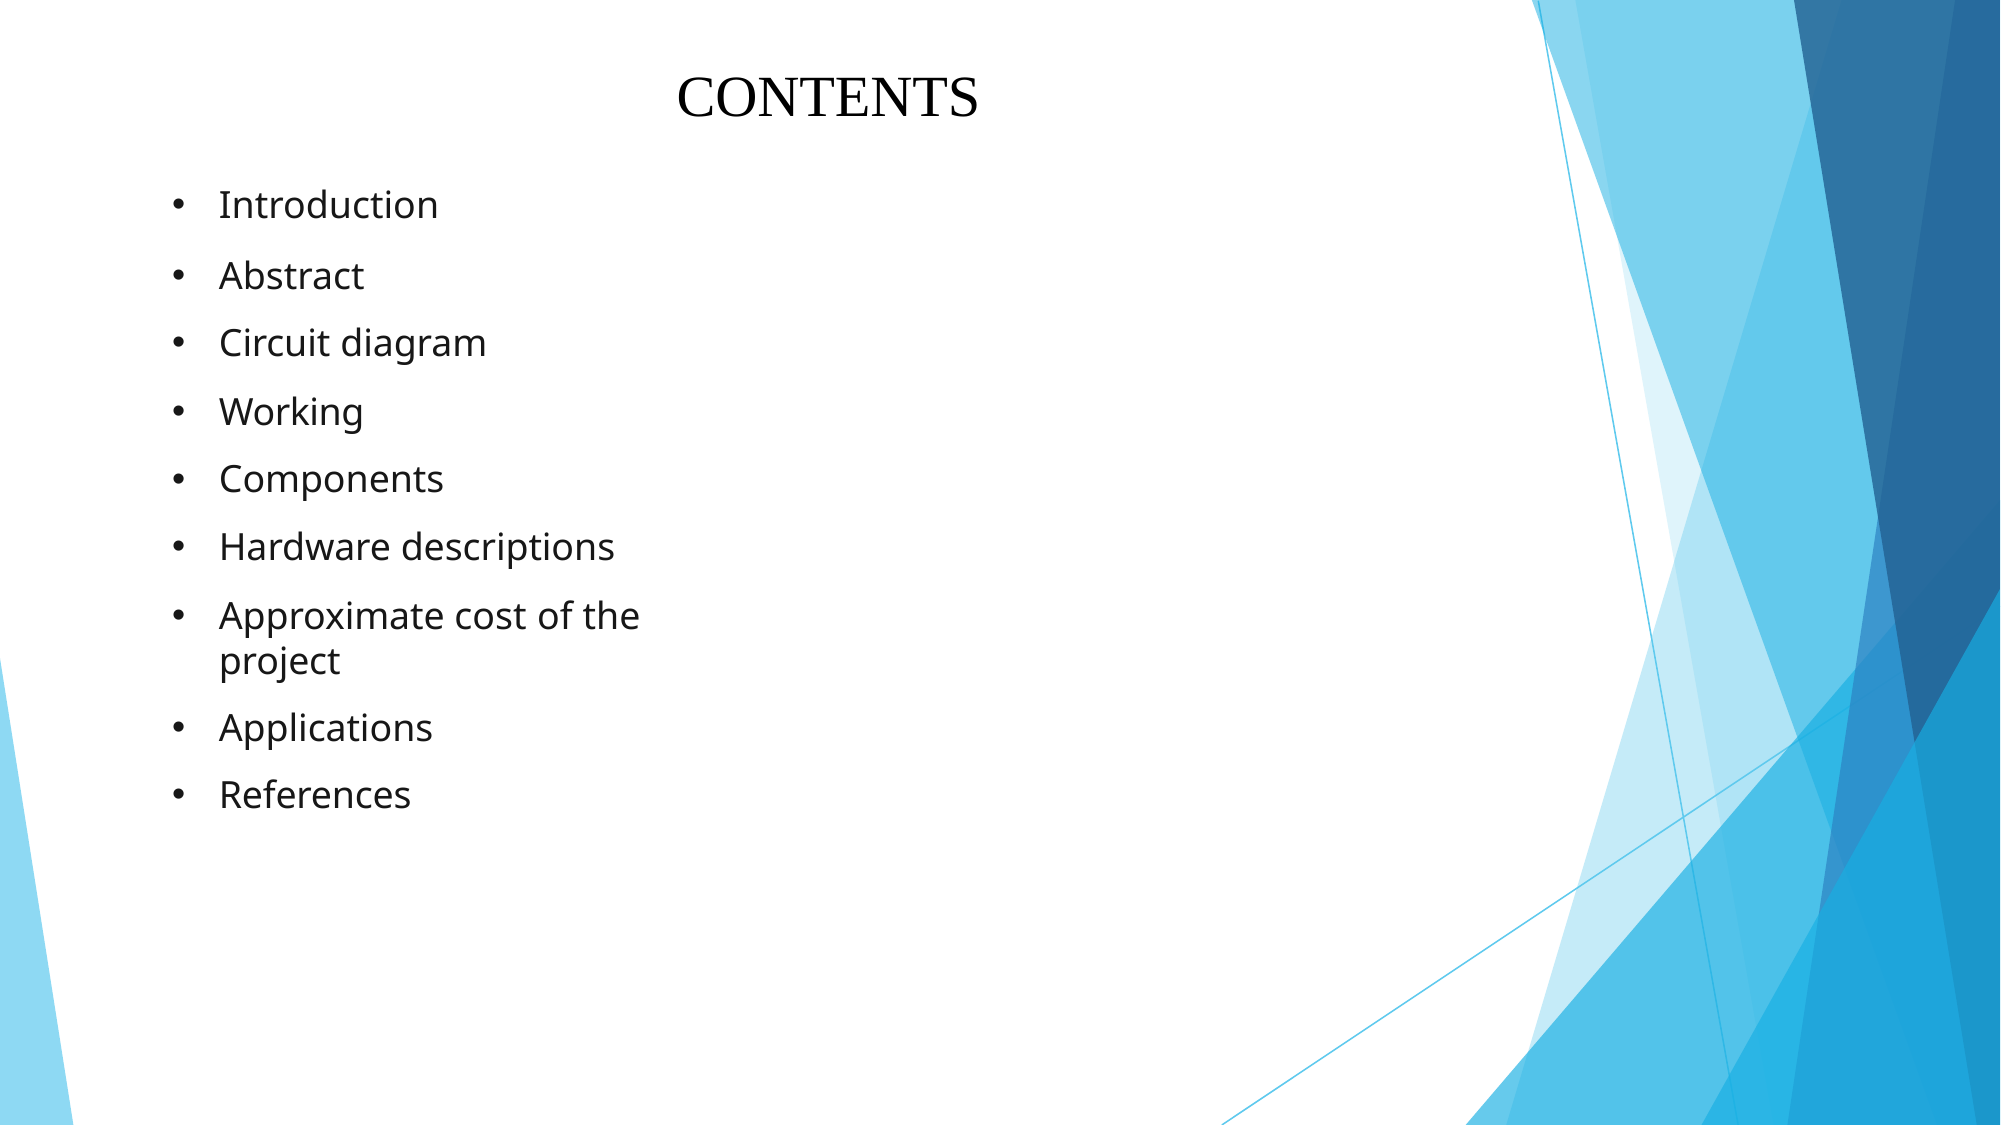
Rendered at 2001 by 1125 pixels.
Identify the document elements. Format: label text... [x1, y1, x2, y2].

text_box Introduction Abstract Circuit diagram Working Components Hardware descriptions Approximate cost of the project Applications References [170, 155, 762, 817]
title CONTENTS [674, 55, 1000, 247]
